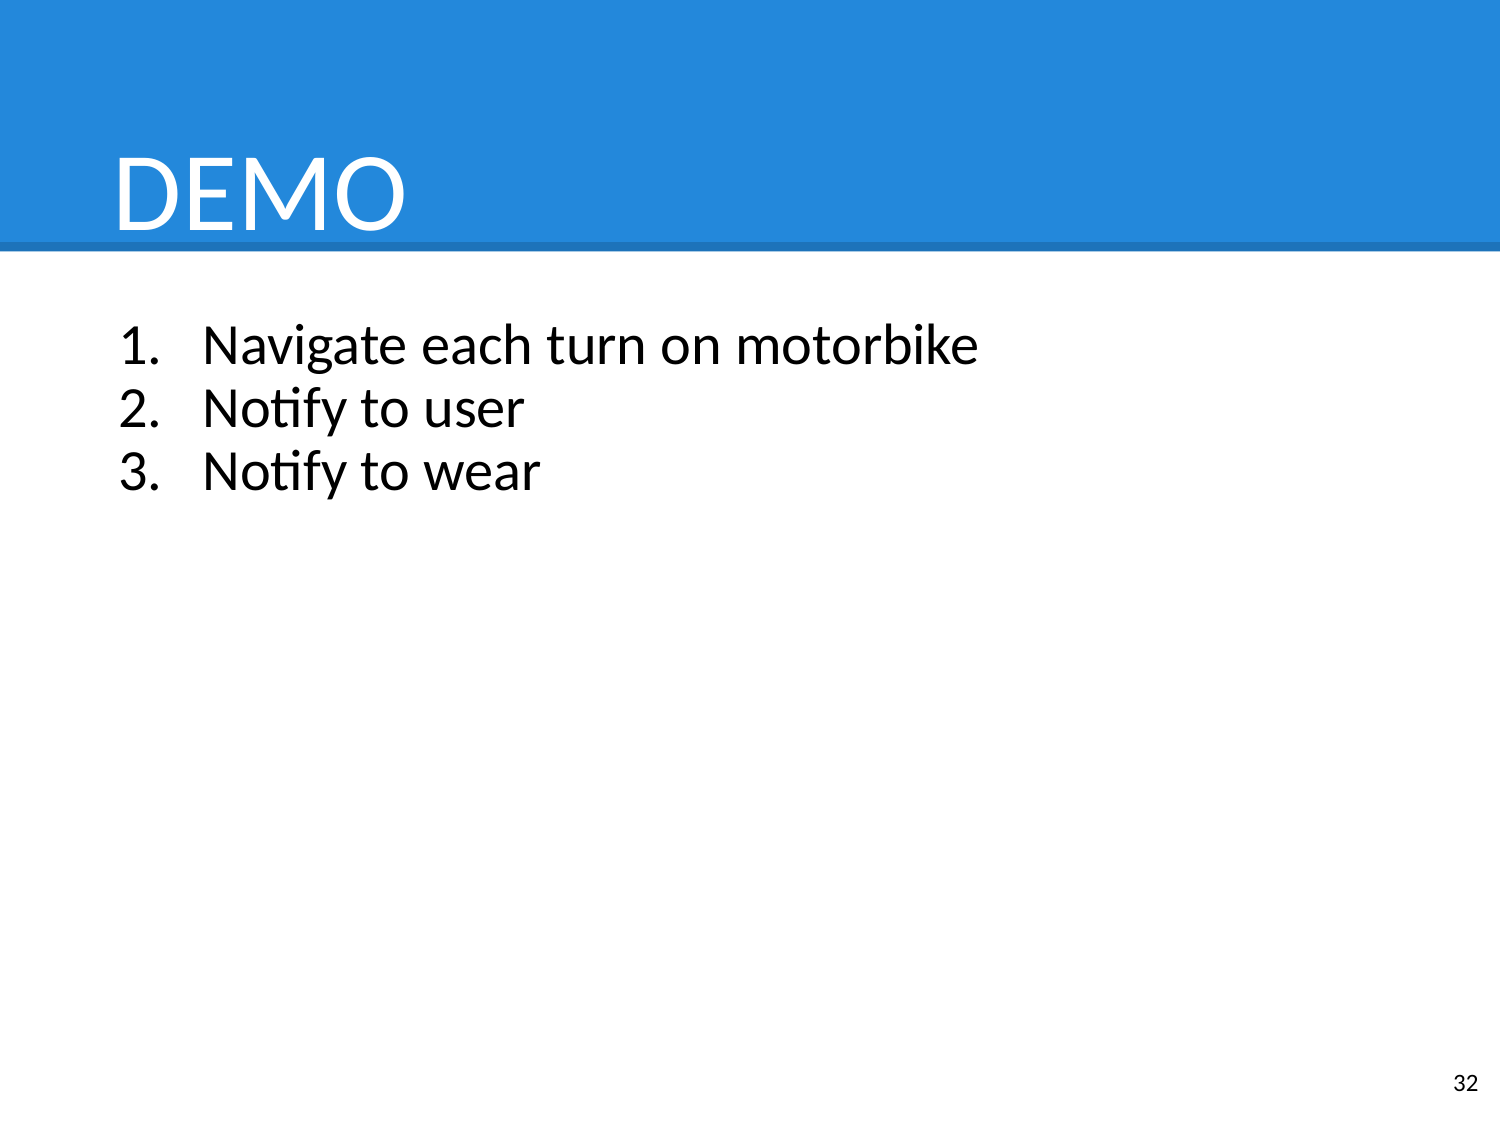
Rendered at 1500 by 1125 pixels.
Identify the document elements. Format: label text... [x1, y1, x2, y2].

text_box Navigate each turn on motorbike Notify to user Notify to wear [103, 299, 1397, 1014]
slide_number 32 [1403, 1038, 1494, 1125]
text_box DEMO [98, 110, 423, 261]
